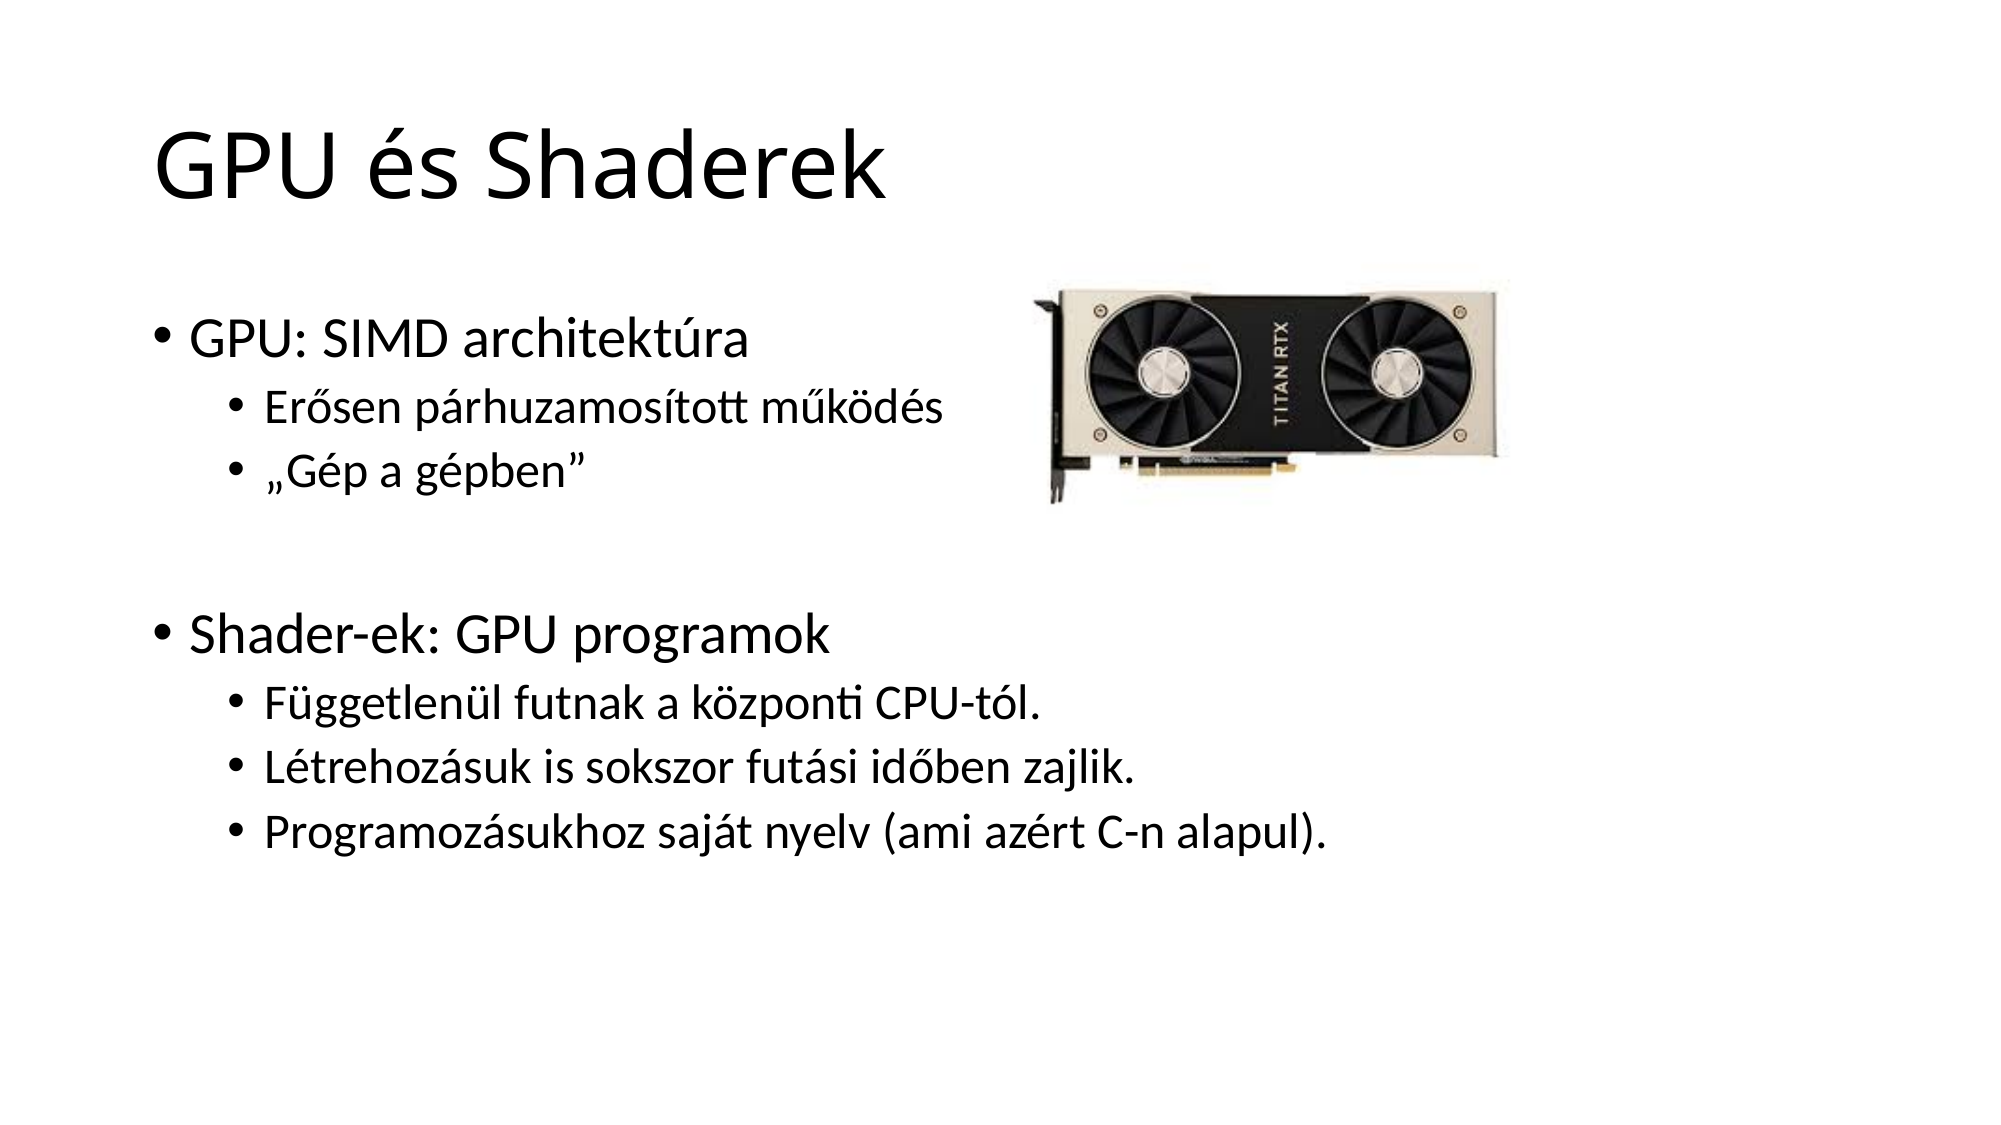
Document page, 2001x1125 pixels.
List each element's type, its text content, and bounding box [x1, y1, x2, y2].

title GPU és Shaderek [137, 59, 1863, 278]
list GPU: SIMD architektúra Erősen párhuzamosított működés „Gép a gépben” Shader-ek: GPU programok Függetlenül futnak a központi CPU-tól. Létrehozásuk is sokszor futási időben zajlik. Programozásukhoz saját nyelv (ami azért C-n alapul). [137, 299, 1863, 1014]
picture [973, 235, 1555, 538]
